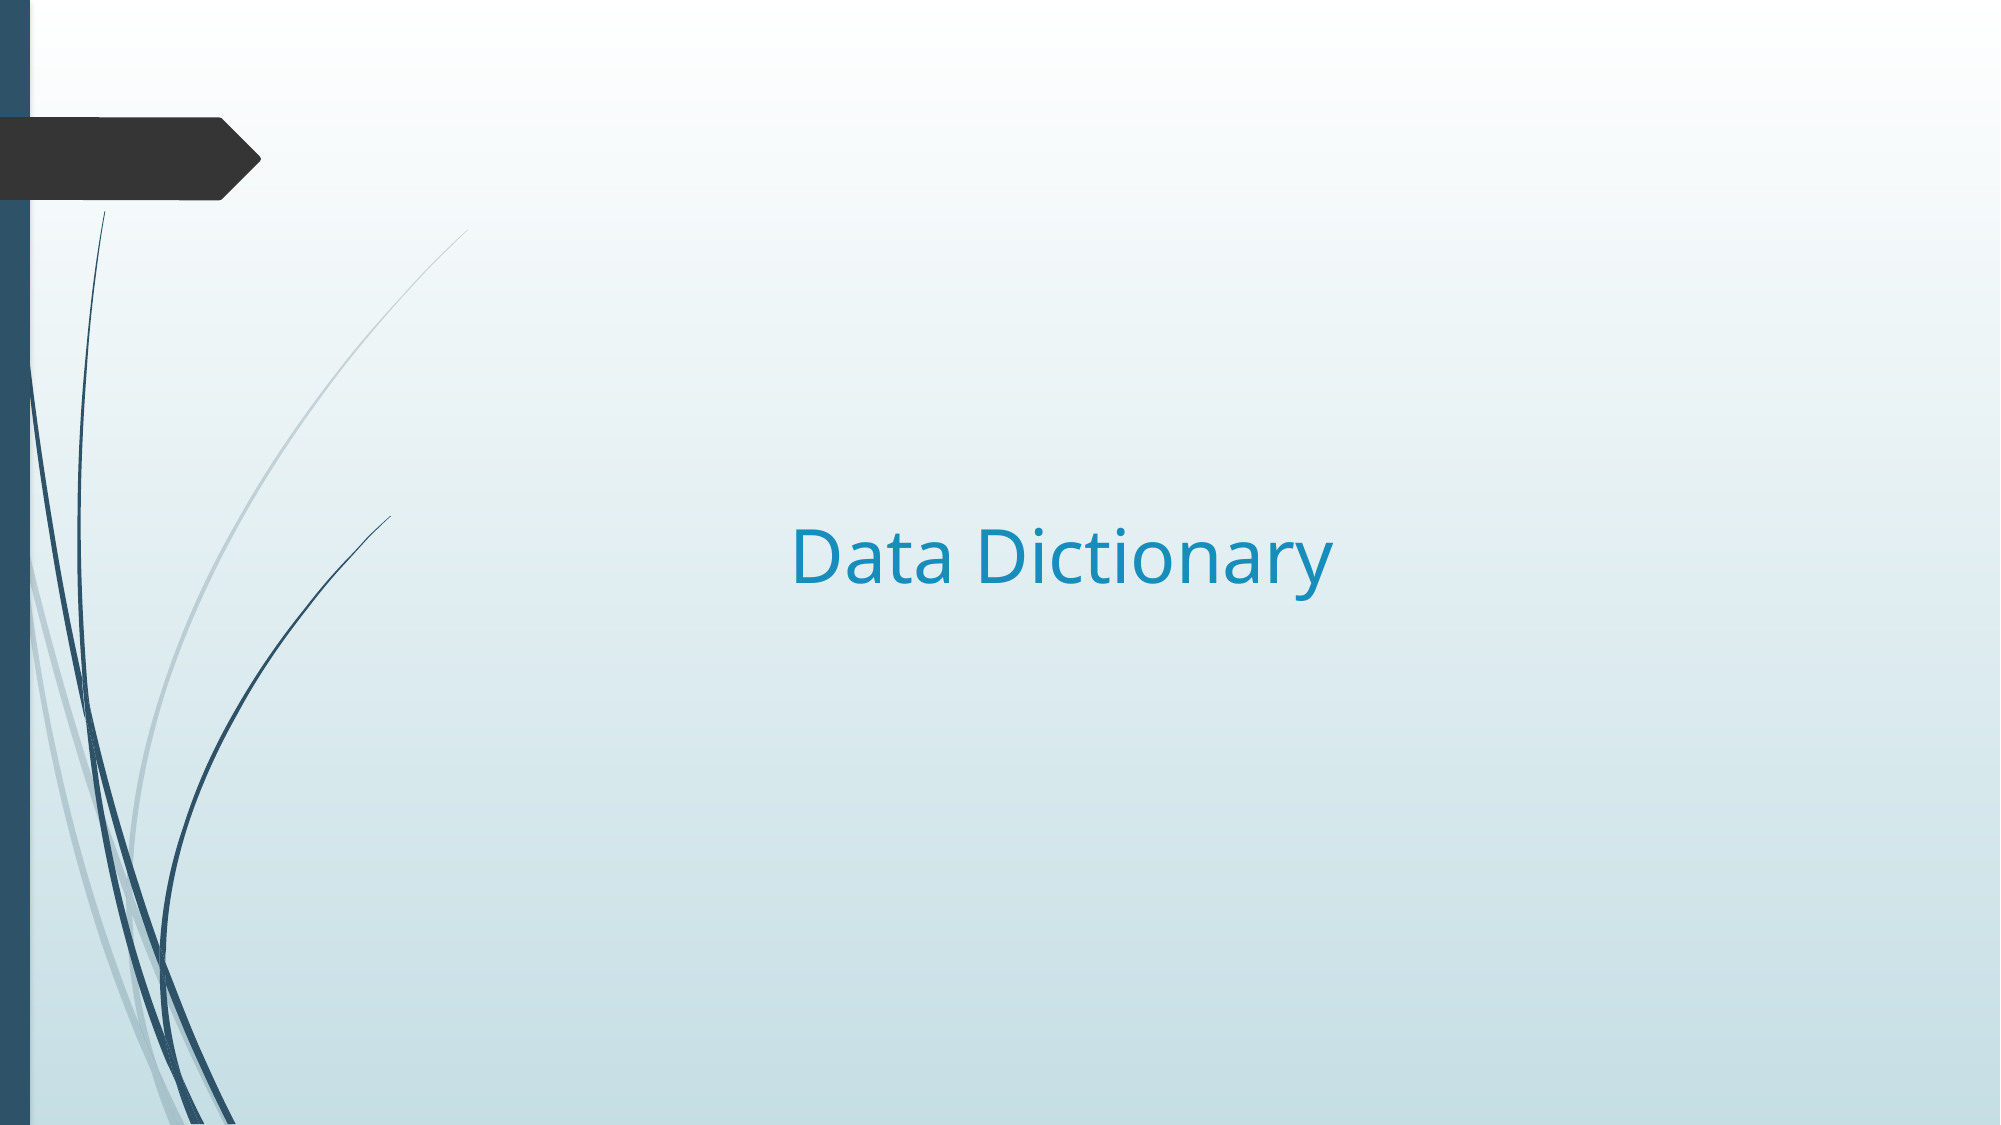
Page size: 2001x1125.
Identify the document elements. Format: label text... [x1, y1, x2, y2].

title Data Dictionary [340, 500, 1803, 711]
